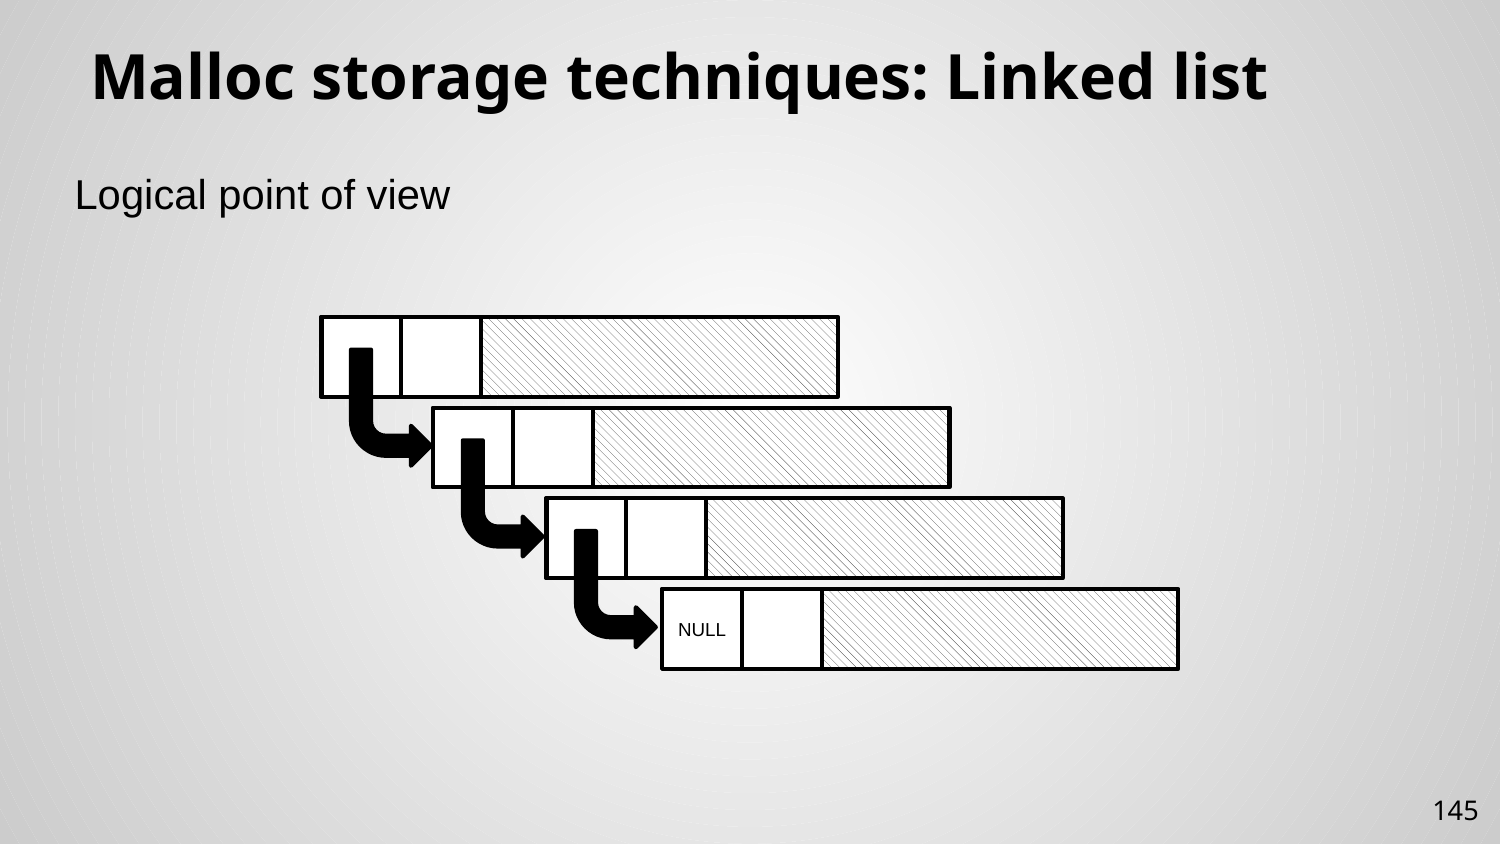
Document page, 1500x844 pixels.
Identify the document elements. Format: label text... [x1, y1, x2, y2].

slide_number 145 [1403, 779, 1494, 844]
title Malloc storage techniques: Linked list [75, 33, 1425, 128]
text_box Logical point of view [59, 160, 482, 225]
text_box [321, 316, 1179, 670]
